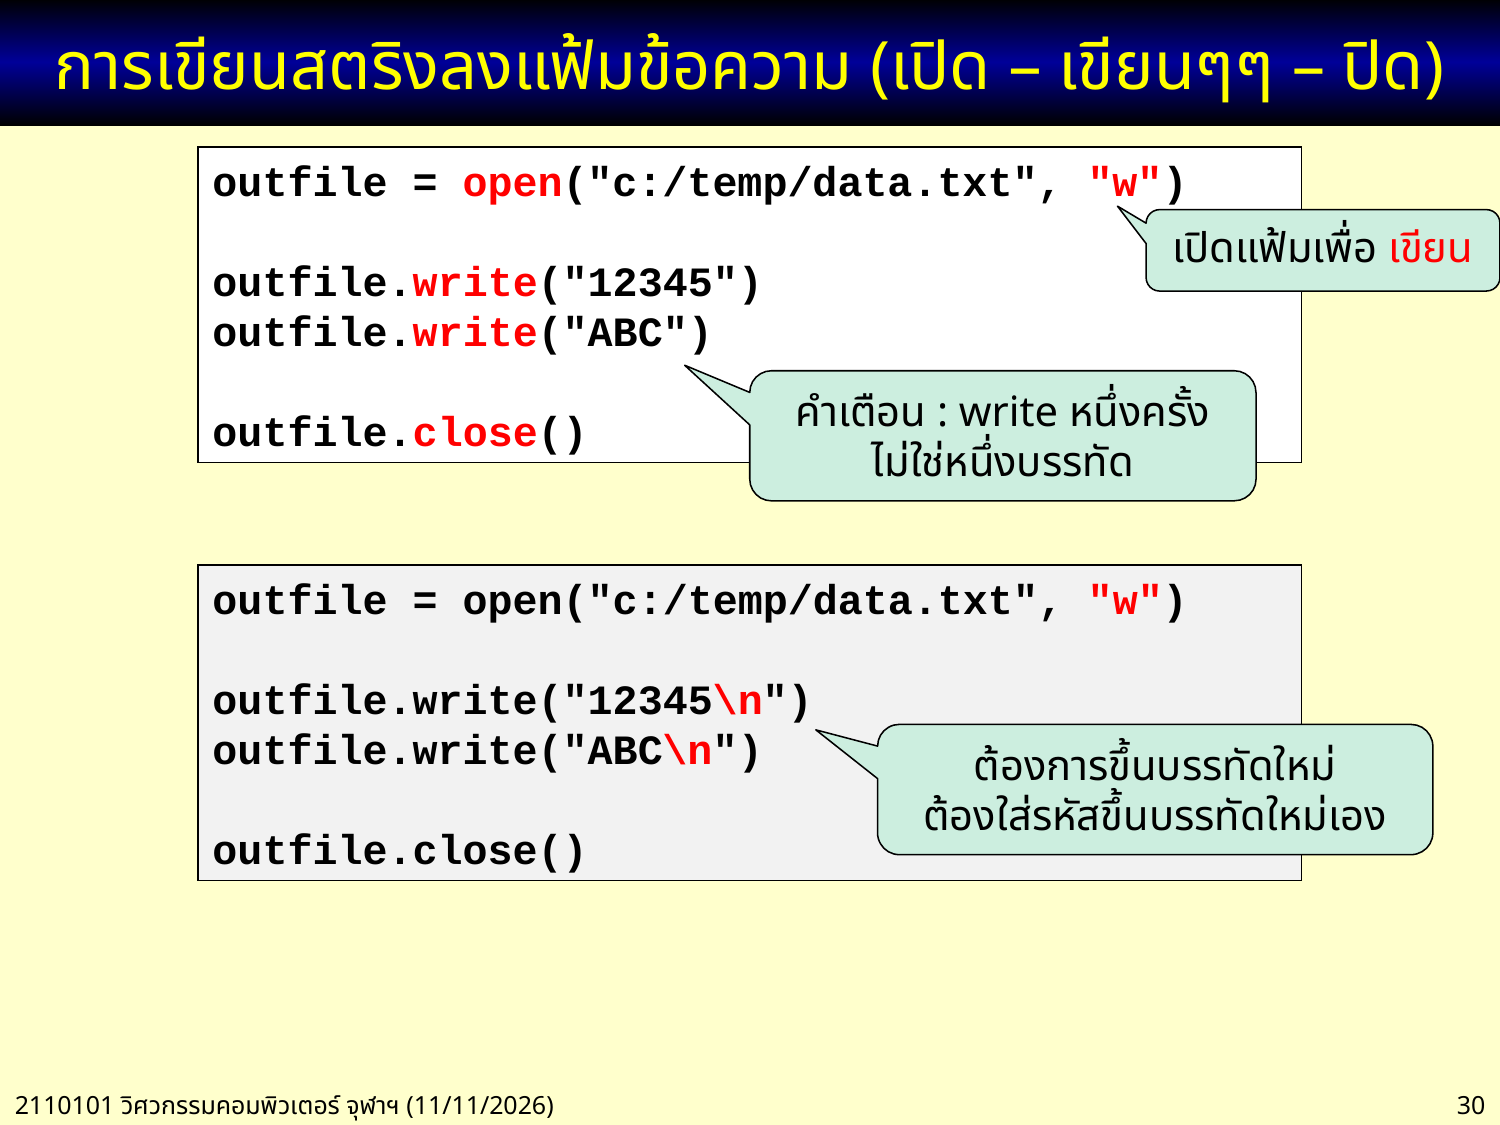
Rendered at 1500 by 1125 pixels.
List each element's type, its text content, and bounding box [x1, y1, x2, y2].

text_box คำเตือน : write หนึ่งครั้งไม่ใช่หนึ่งบรรทัด [684, 365, 1257, 501]
text_box เปิดแฟ้มเพื่อ เขียน [1117, 206, 1500, 292]
text_box ต้องการขึ้นบรรทัดใหม่ ต้องใส่รหัสขึ้นบรรทัดใหม่เอง [815, 724, 1433, 855]
text_box outfile = open("c:/temp/data.txt", "w") outfile.write("12345\n") outfile.write("ABC\n") outfile.close() [197, 565, 1302, 881]
text_box outfile = open("c:/temp/data.txt", "w") outfile.write("12345") outfile.write("ABC") outfile.close() [197, 147, 1302, 463]
title การเขียนสตริงลงแฟ้มข้อความ (เปิด – เขียนๆๆ – ปิด) [0, 0, 1500, 126]
